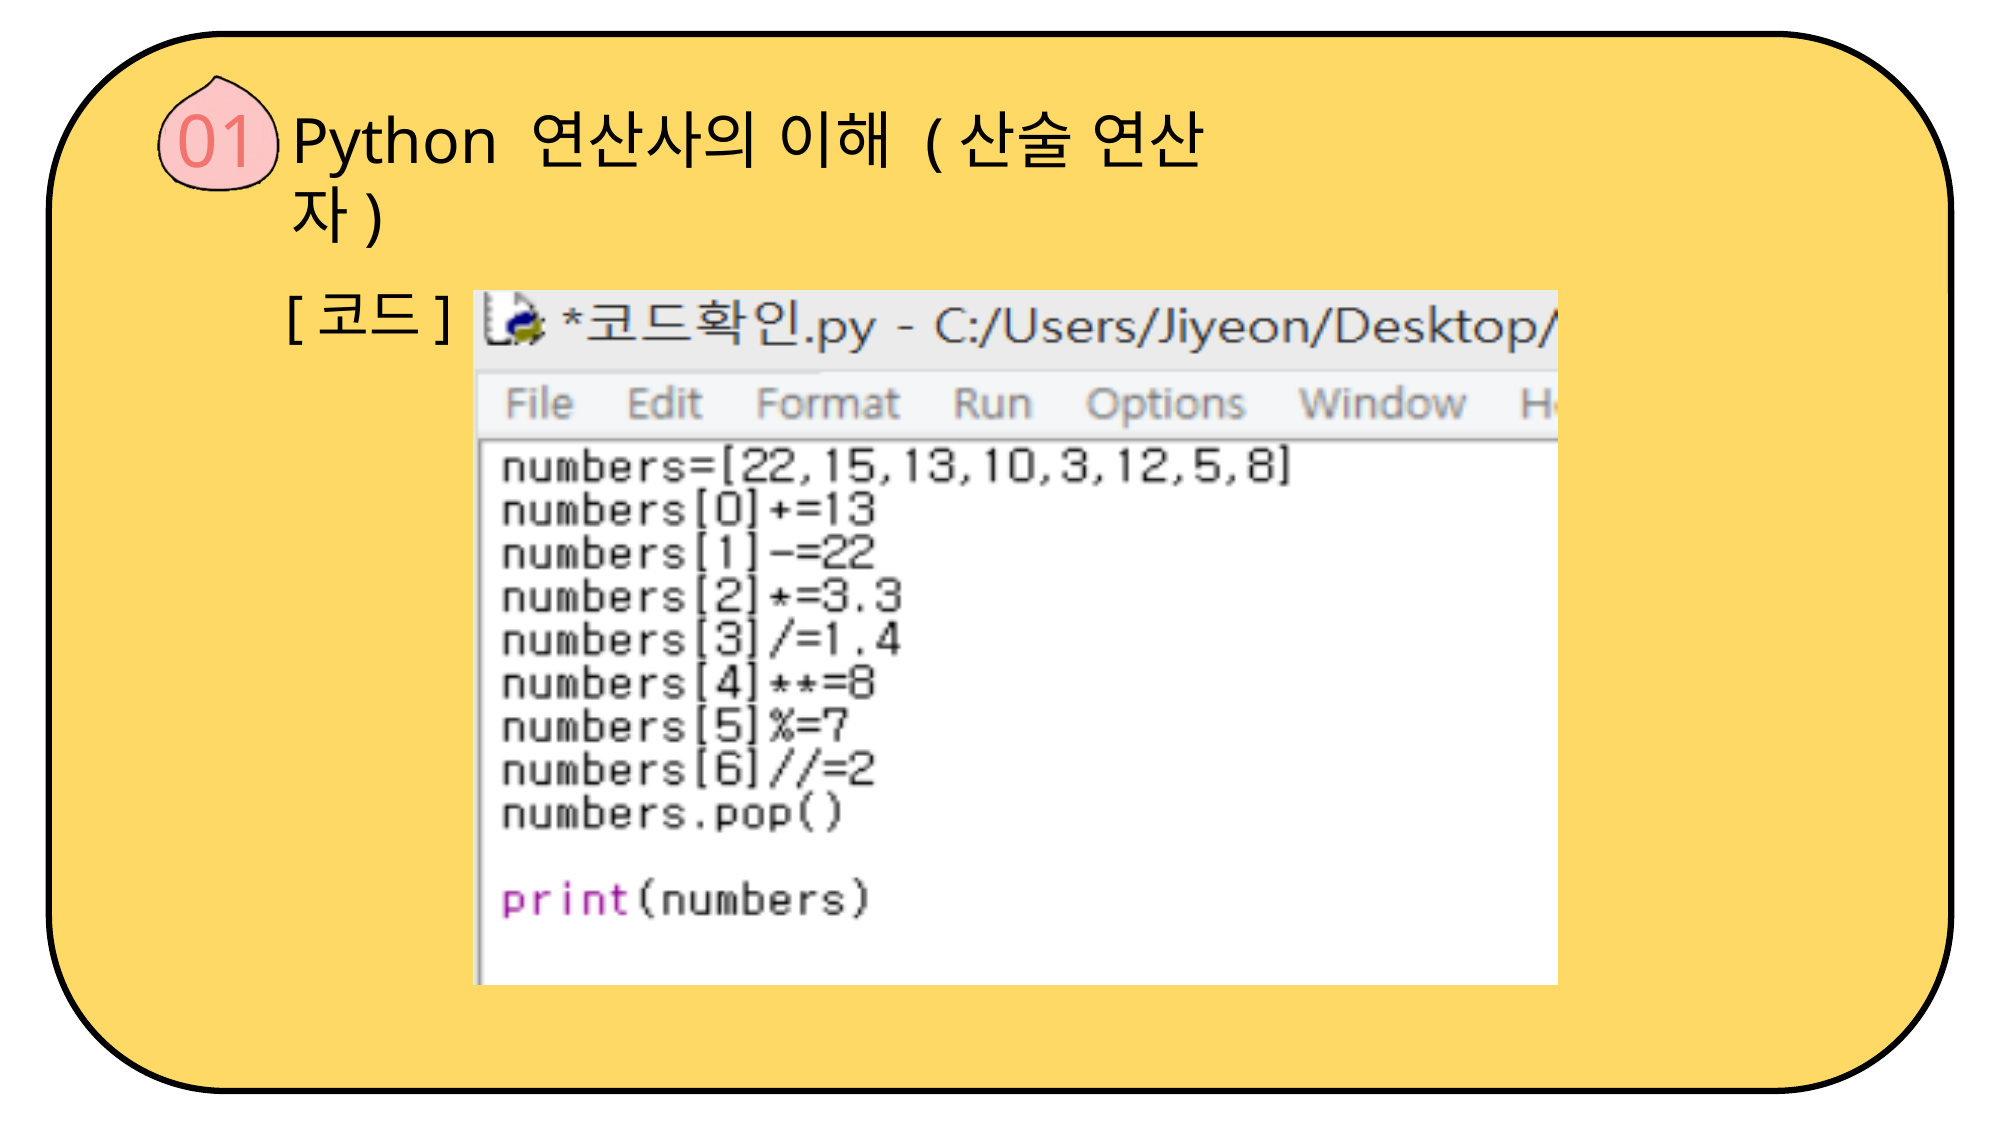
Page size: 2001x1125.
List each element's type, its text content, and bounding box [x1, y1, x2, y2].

picture [473, 290, 1558, 986]
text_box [149, 70, 1311, 194]
text_box [47, 32, 1953, 1093]
text_box [코드] [271, 259, 1223, 356]
